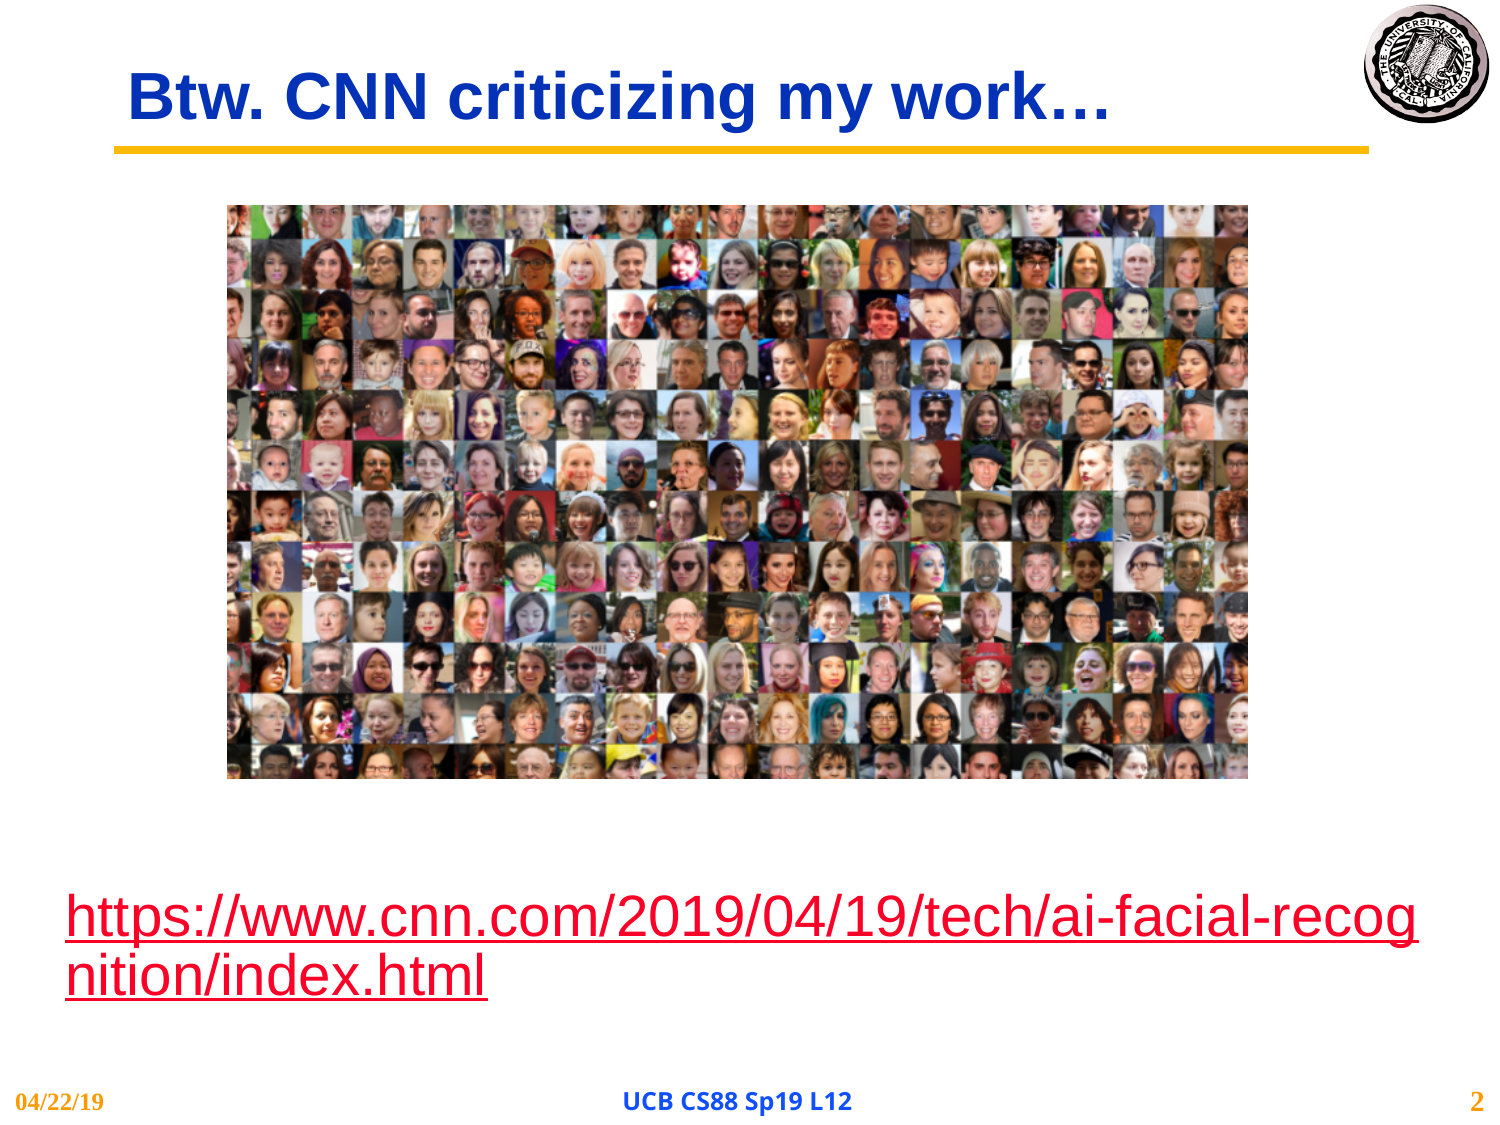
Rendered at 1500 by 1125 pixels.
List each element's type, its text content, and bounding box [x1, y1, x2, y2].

title Btw. CNN criticizing my work… [112, 37, 1375, 159]
text_box https://www.cnn.com/2019/04/19/tech/ai-facial-recognition/index.html [50, 871, 1437, 956]
picture [226, 205, 1248, 780]
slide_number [0, 1074, 250, 1125]
slide_number 2 [1412, 1074, 1500, 1125]
picture [1350, 0, 1500, 127]
footer UCB CS88 Sp19 L12 [500, 1074, 975, 1125]
